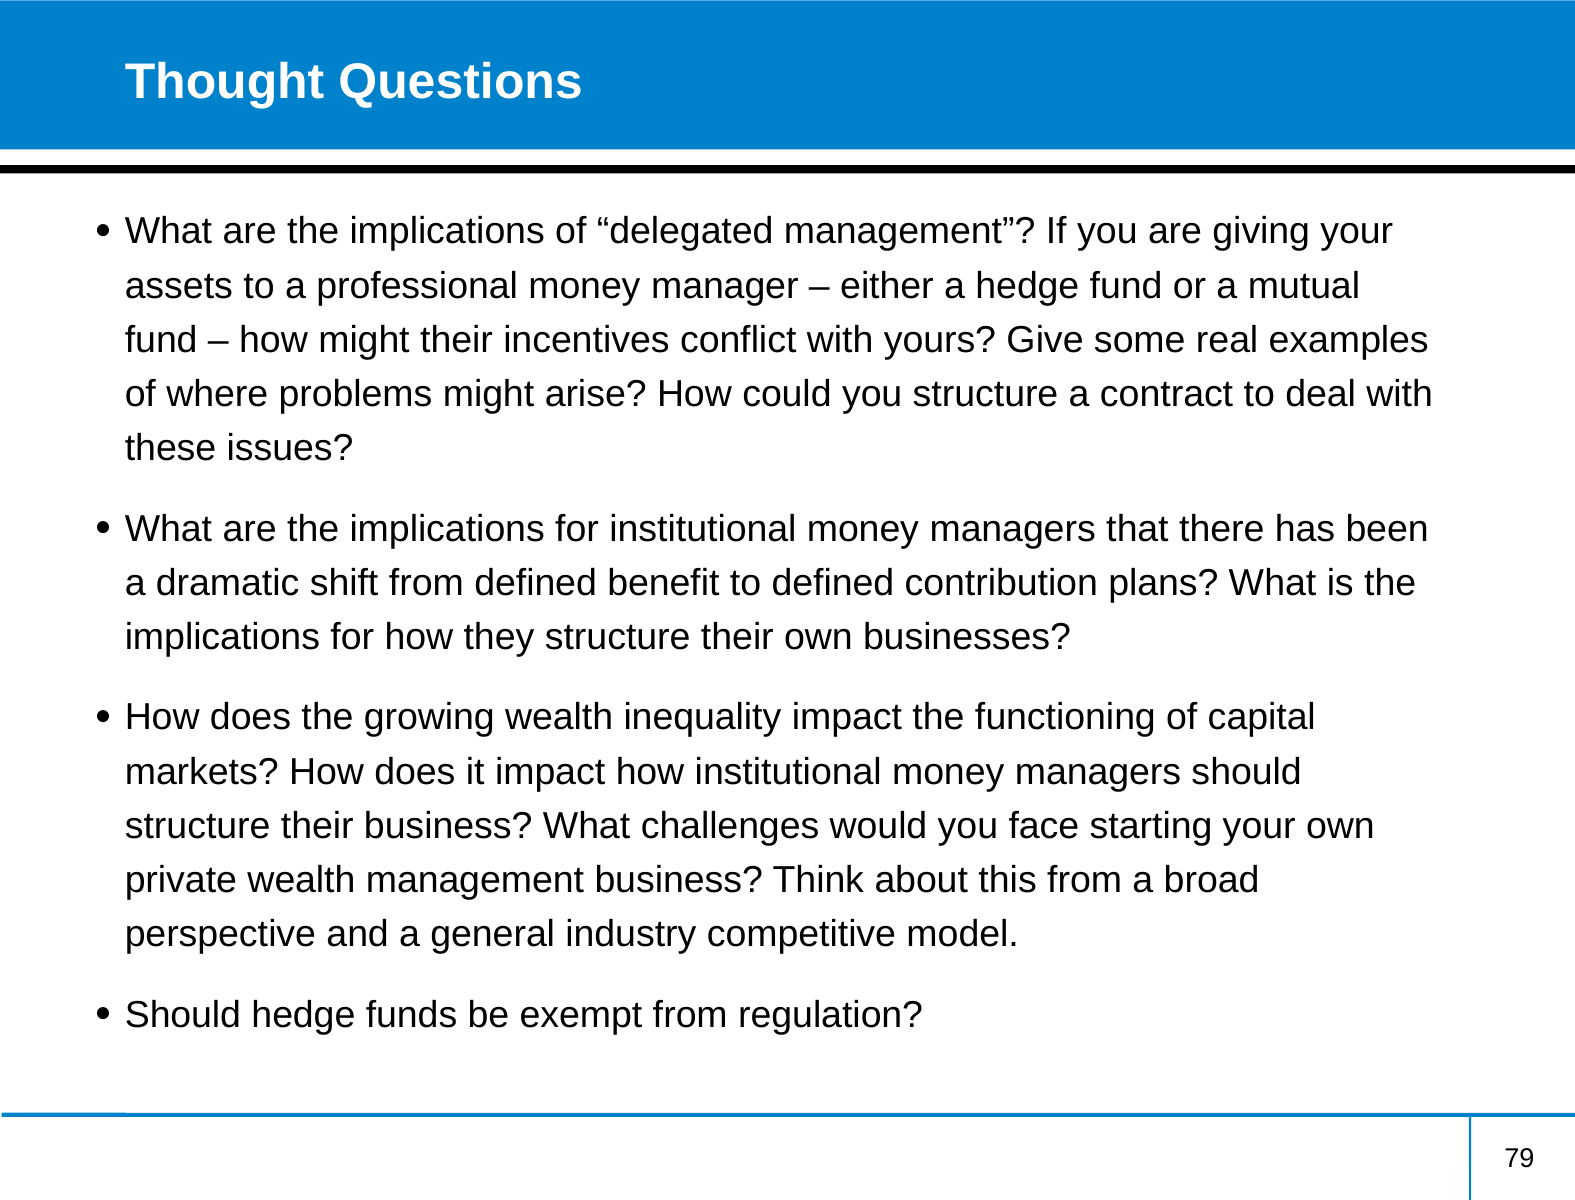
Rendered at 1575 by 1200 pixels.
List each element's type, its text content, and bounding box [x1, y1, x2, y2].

title Thought Questions [108, 0, 1527, 179]
slide_number 79 [1182, 1132, 1551, 1200]
list What are the implications of “delegated management”? If you are giving your assets to a professional money manager – either a hedge fund or a mutual fund – how might their incentives conflict with yours? Give some real examples of where problems might arise? How could you structure a contract to deal with these issues? What are the implications for institutional money managers that there has been a dramatic shift from defined benefit to defined contribution plans? What is the implications for how they structure their own businesses? How does the growing wealth inequality impact the functioning of capital markets? How does it impact how institutional money managers should structure their business? What challenges would you face starting your own private wealth management business? Think about this from a broad perspective and a general industry competitive model. Should hedge funds be exempt from regulation? [78, 189, 1457, 1051]
